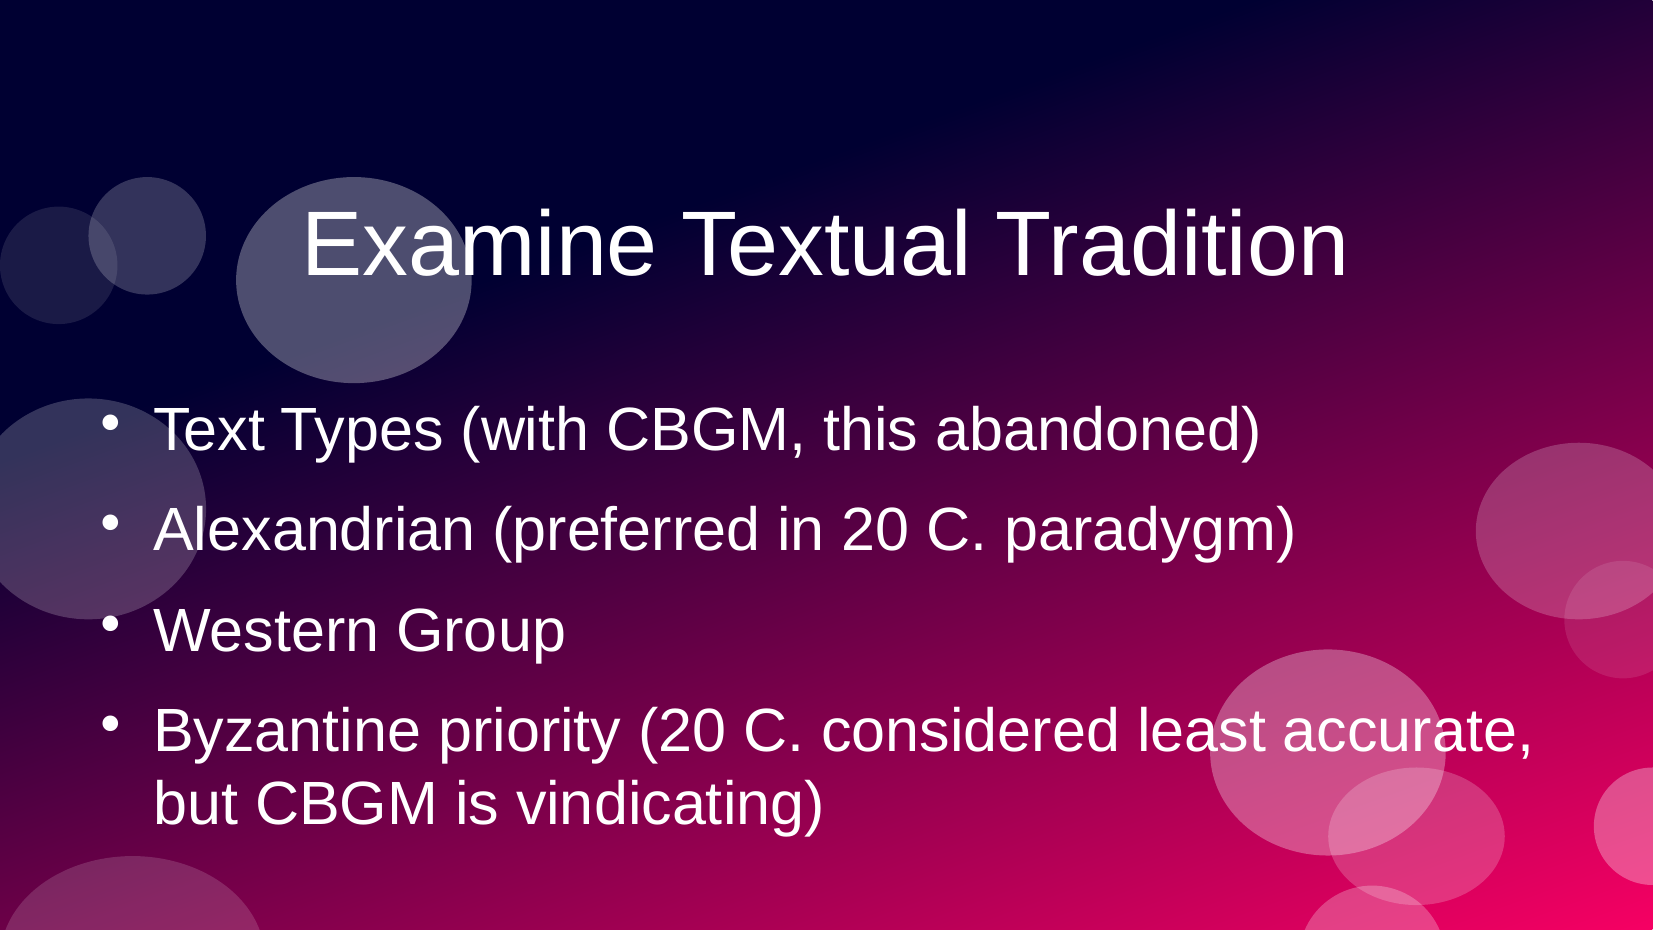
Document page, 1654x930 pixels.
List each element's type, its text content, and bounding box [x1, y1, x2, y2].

text_box Examine Textual Tradition [82, 132, 1570, 345]
text_box Text Types (with CBGM, this abandoned) Alexandrian (preferred in 20 C. paradygm) Western Group Byzantine priority (20 C. considered least accurate, but CBGM is vindicating) [82, 389, 1570, 841]
